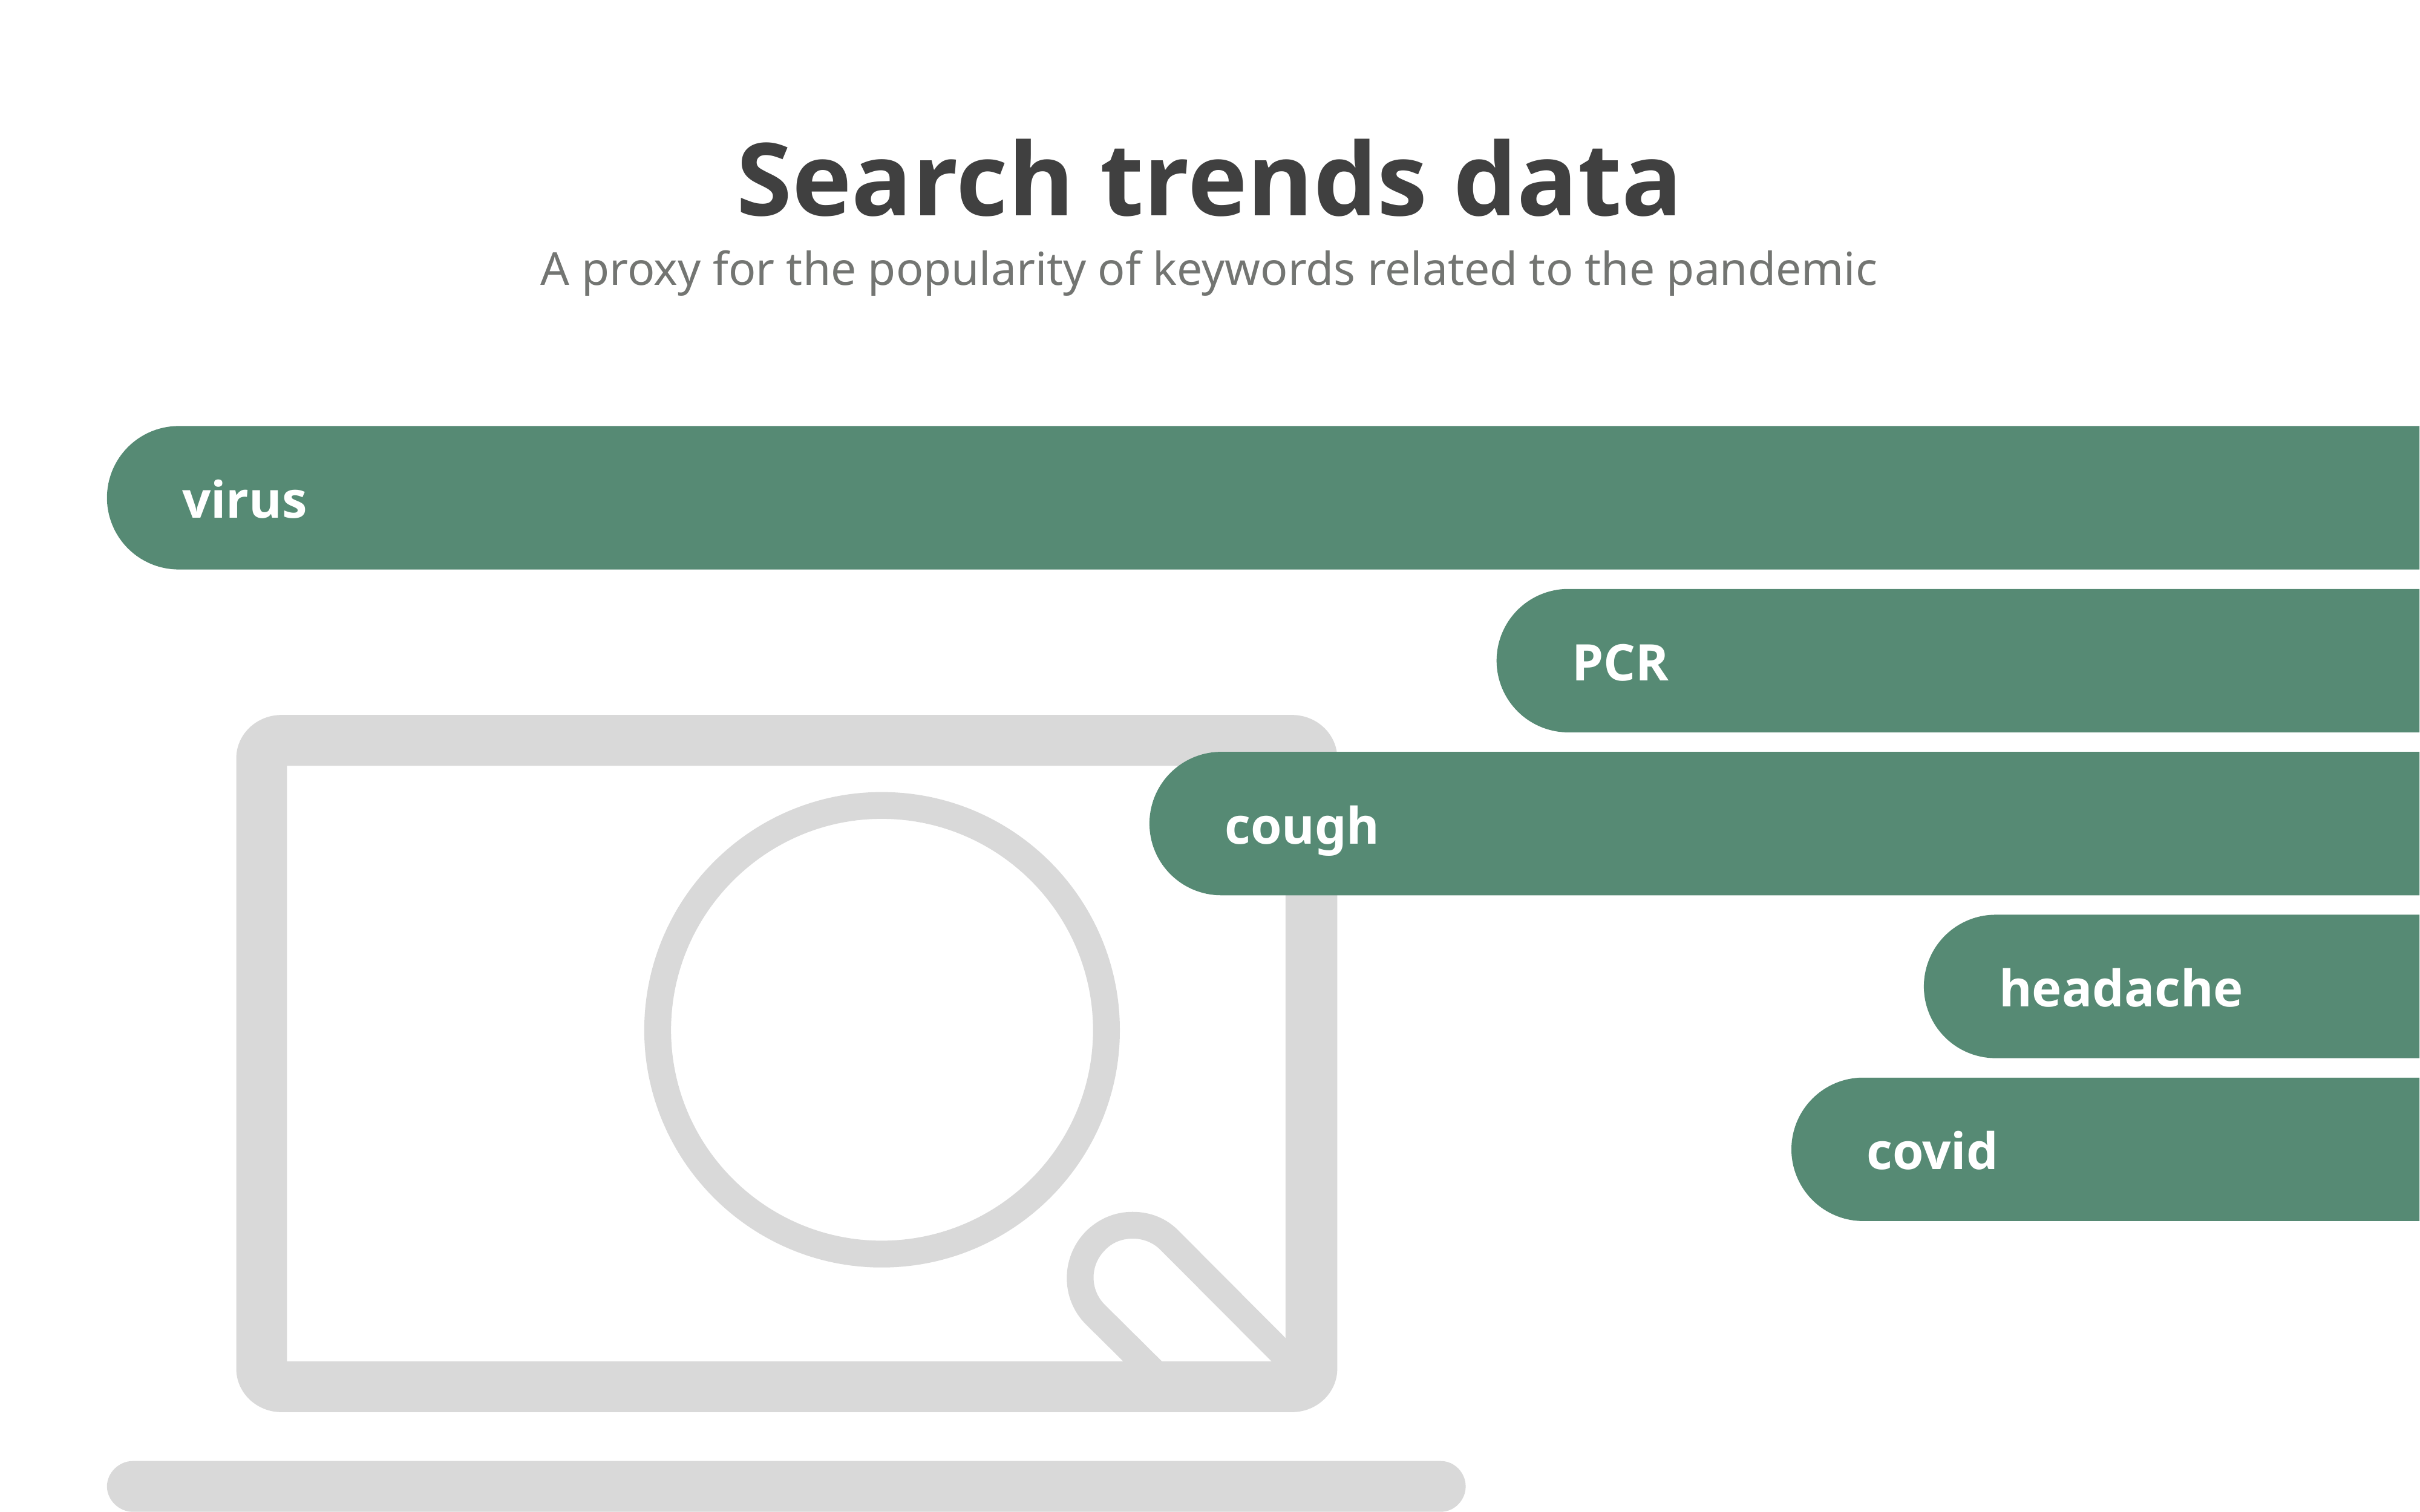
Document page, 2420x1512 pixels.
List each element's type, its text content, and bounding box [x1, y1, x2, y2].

text_box virus [106, 425, 2420, 570]
text_box A proxy for the popularity of keywords related to the pandemic [264, 235, 2155, 299]
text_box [106, 715, 1466, 1512]
text_box headache [1923, 914, 2420, 1059]
text_box PCR [1496, 588, 2420, 733]
text_box cough [1466, 751, 2420, 896]
text_box covid [1790, 1077, 2420, 1222]
title Search trends data [166, 2, 2254, 363]
